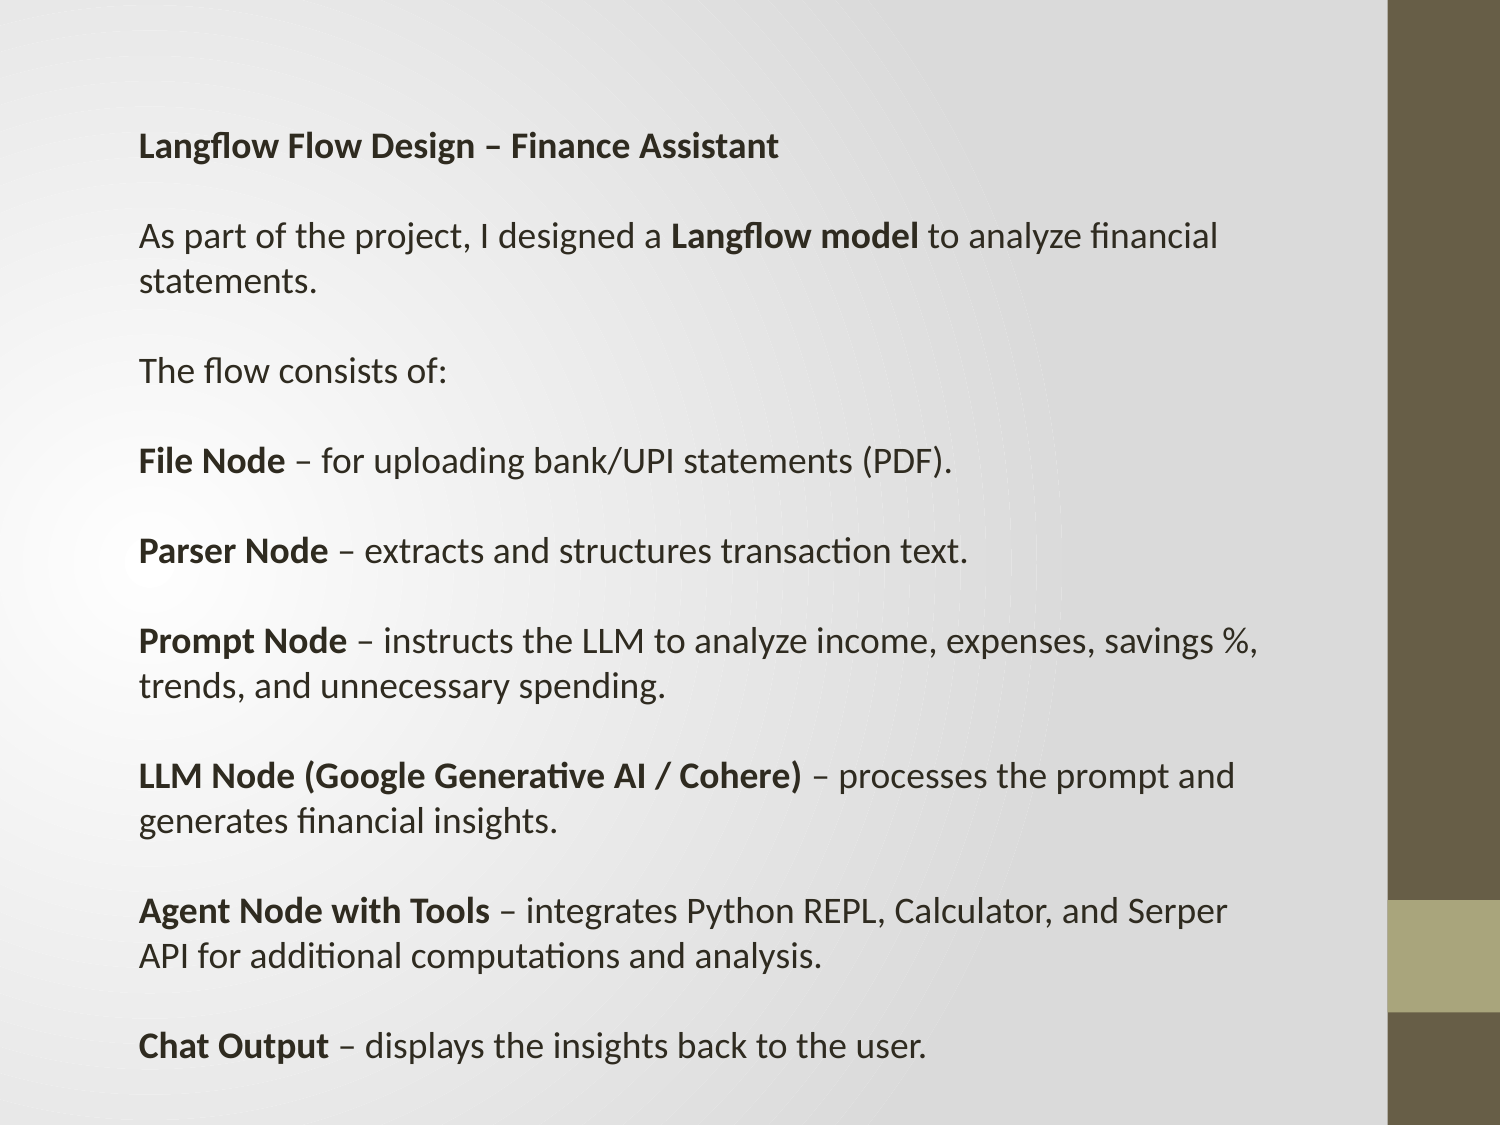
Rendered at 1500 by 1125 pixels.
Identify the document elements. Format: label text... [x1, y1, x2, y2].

text_box Langflow Flow Design – Finance Assistant As part of the project, I designed a Langflow model to analyze financial statements. The flow consists of: File Node – for uploading bank/UPI statements (PDF). Parser Node – extracts and structures transaction text. Prompt Node – instructs the LLM to analyze income, expenses, savings %, trends, and unnecessary spending. LLM Node (Google Generative AI / Cohere) – processes the prompt and generates financial insights. Agent Node with Tools – integrates Python REPL, Calculator, and Serper API for additional computations and analysis. Chat Output – displays the insights back to the user. [123, 113, 1282, 1074]
